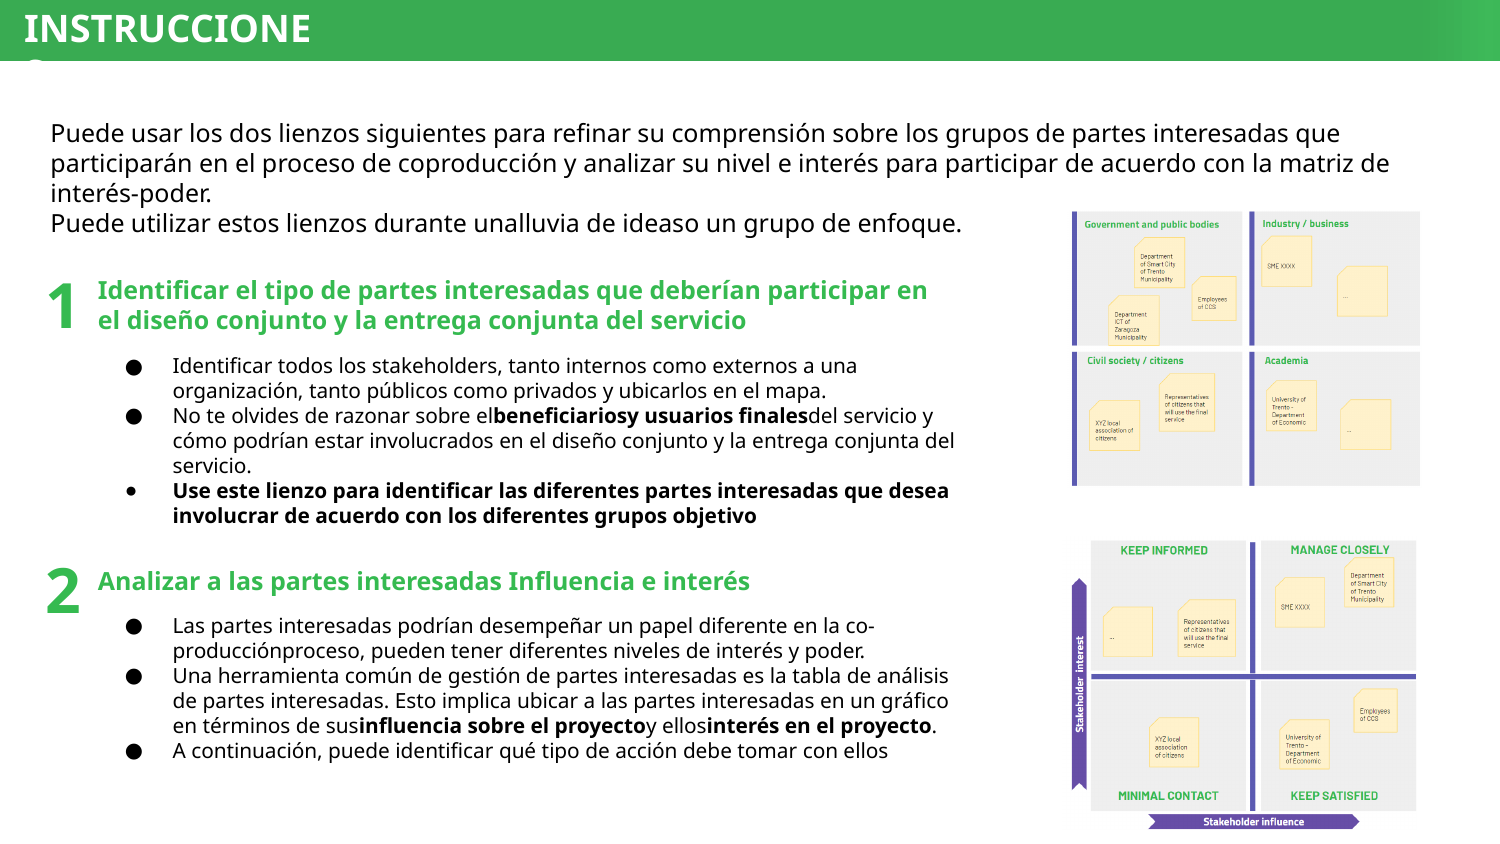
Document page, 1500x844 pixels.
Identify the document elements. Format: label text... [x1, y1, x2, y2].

text_box 1 [30, 250, 71, 356]
text_box Analizar a las partes interesadas Influencia e interés [82, 568, 868, 597]
picture [1061, 536, 1418, 830]
picture [1066, 210, 1423, 488]
picture [0, 0, 1500, 61]
text_box Puede usar los dos lienzos siguientes para refinar su comprensión sobre los grupos de partes interesadas que participarán en el proceso de coproducción y analizar su nivel e interés para participar de acuerdo con la matriz de interés-poder. Puede utilizar estos lienzos durante unalluvia de ideaso un grupo de enfoque. [35, 102, 1417, 253]
text_box Identificar el tipo de partes interesadas que deberían participar en el diseño conjunto y la entrega conjunta del servicio [82, 259, 969, 337]
text_box Identificar todos los stakeholders, tanto internos como externos a una organización, tanto públicos como privados y ubicarlos en el mapa. No te olvides de razonar sobre elbeneficiariosy usuarios finalesdel servicio y cómo podrían estar involucrados en el diseño conjunto y la entrega conjunta del servicio. Use este lienzo para identificar las diferentes partes interesadas que desea involucrar de acuerdo con los diferentes grupos objetivo [82, 337, 979, 568]
text_box 2 [30, 536, 71, 642]
text_box Las partes interesadas podrían desempeñar un papel diferente en la co-producciónproceso, pueden tener diferentes niveles de interés y poder. Una herramienta común de gestión de partes interesadas es la tabla de análisis de partes interesadas. Esto implica ubicar a las partes interesadas en un gráfico en términos de susinfluencia sobre el proyectoy ellosinterés en el proyecto. A continuación, puede identificar qué tipo de acción debe tomar con ellos [82, 597, 974, 778]
